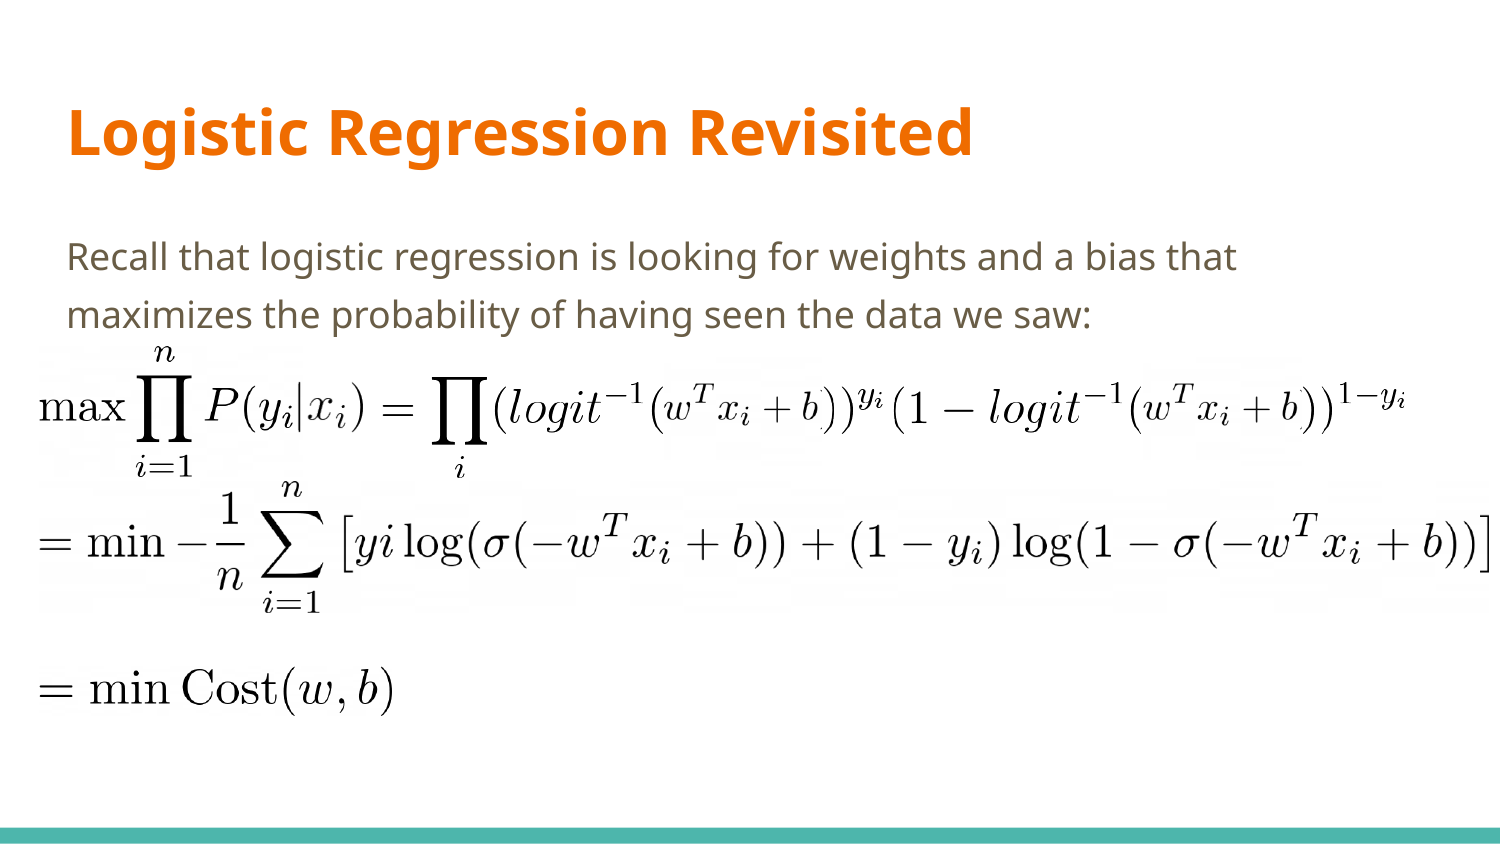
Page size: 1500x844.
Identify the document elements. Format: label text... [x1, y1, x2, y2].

list Recall that logistic regression is looking for weights and a bias that maximizes the probability of having seen the data we saw: [51, 207, 1449, 362]
picture [38, 666, 392, 717]
title Logistic Regression Revisited [51, 72, 1449, 189]
picture [38, 346, 1405, 478]
picture [38, 481, 1490, 613]
